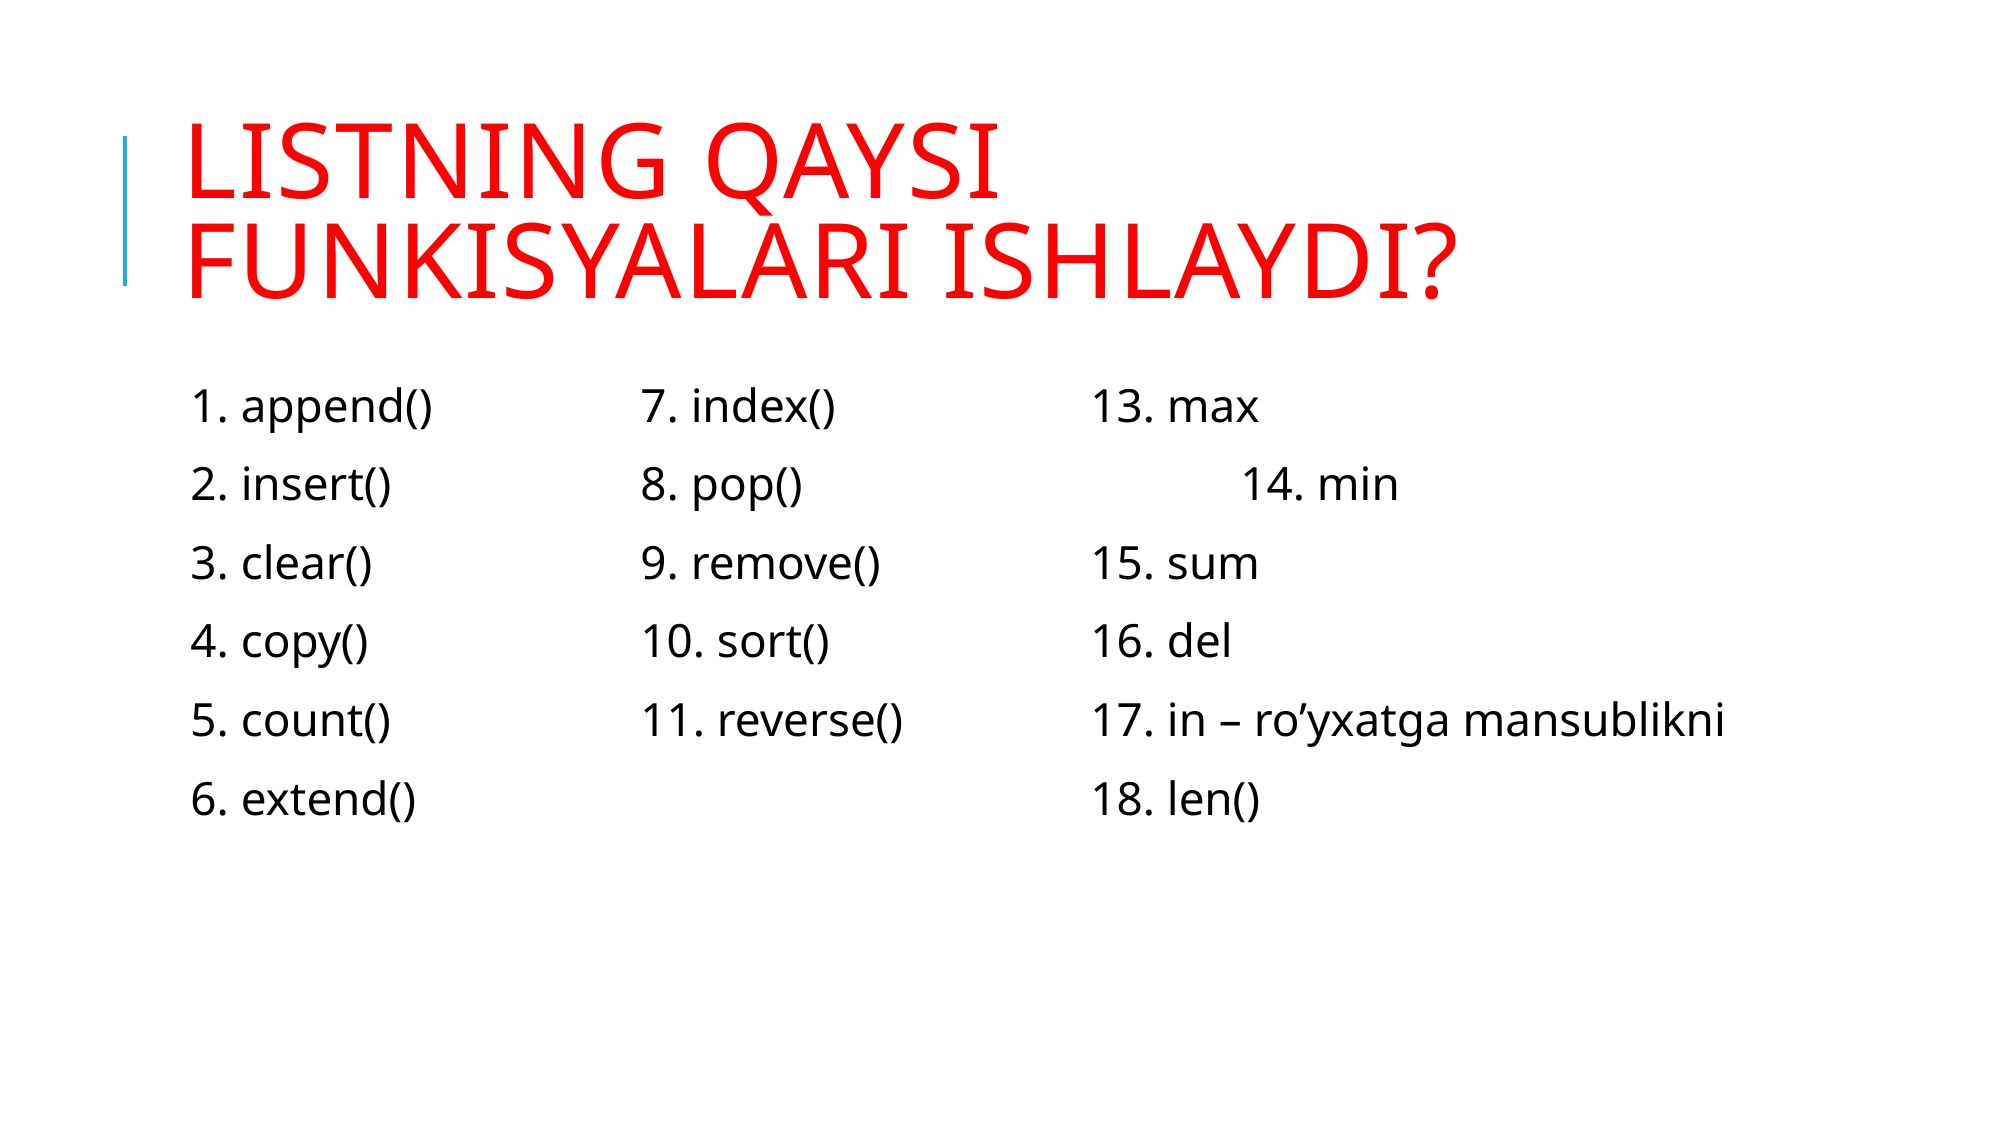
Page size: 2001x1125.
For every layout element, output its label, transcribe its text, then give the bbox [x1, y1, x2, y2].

title Listning qaysi funkisyalari ishlaydi? [168, 96, 1763, 342]
list 1. append() 7. index() 13. max 2. insert() 8. pop() 14. min 3. clear() 9. remove() 15. sum 4. copy() 10. sort() 16. del 5. count() 11. reverse() 17. in – ro’yxatga mansublikni 6. extend() 18. len() [168, 375, 1763, 1035]
